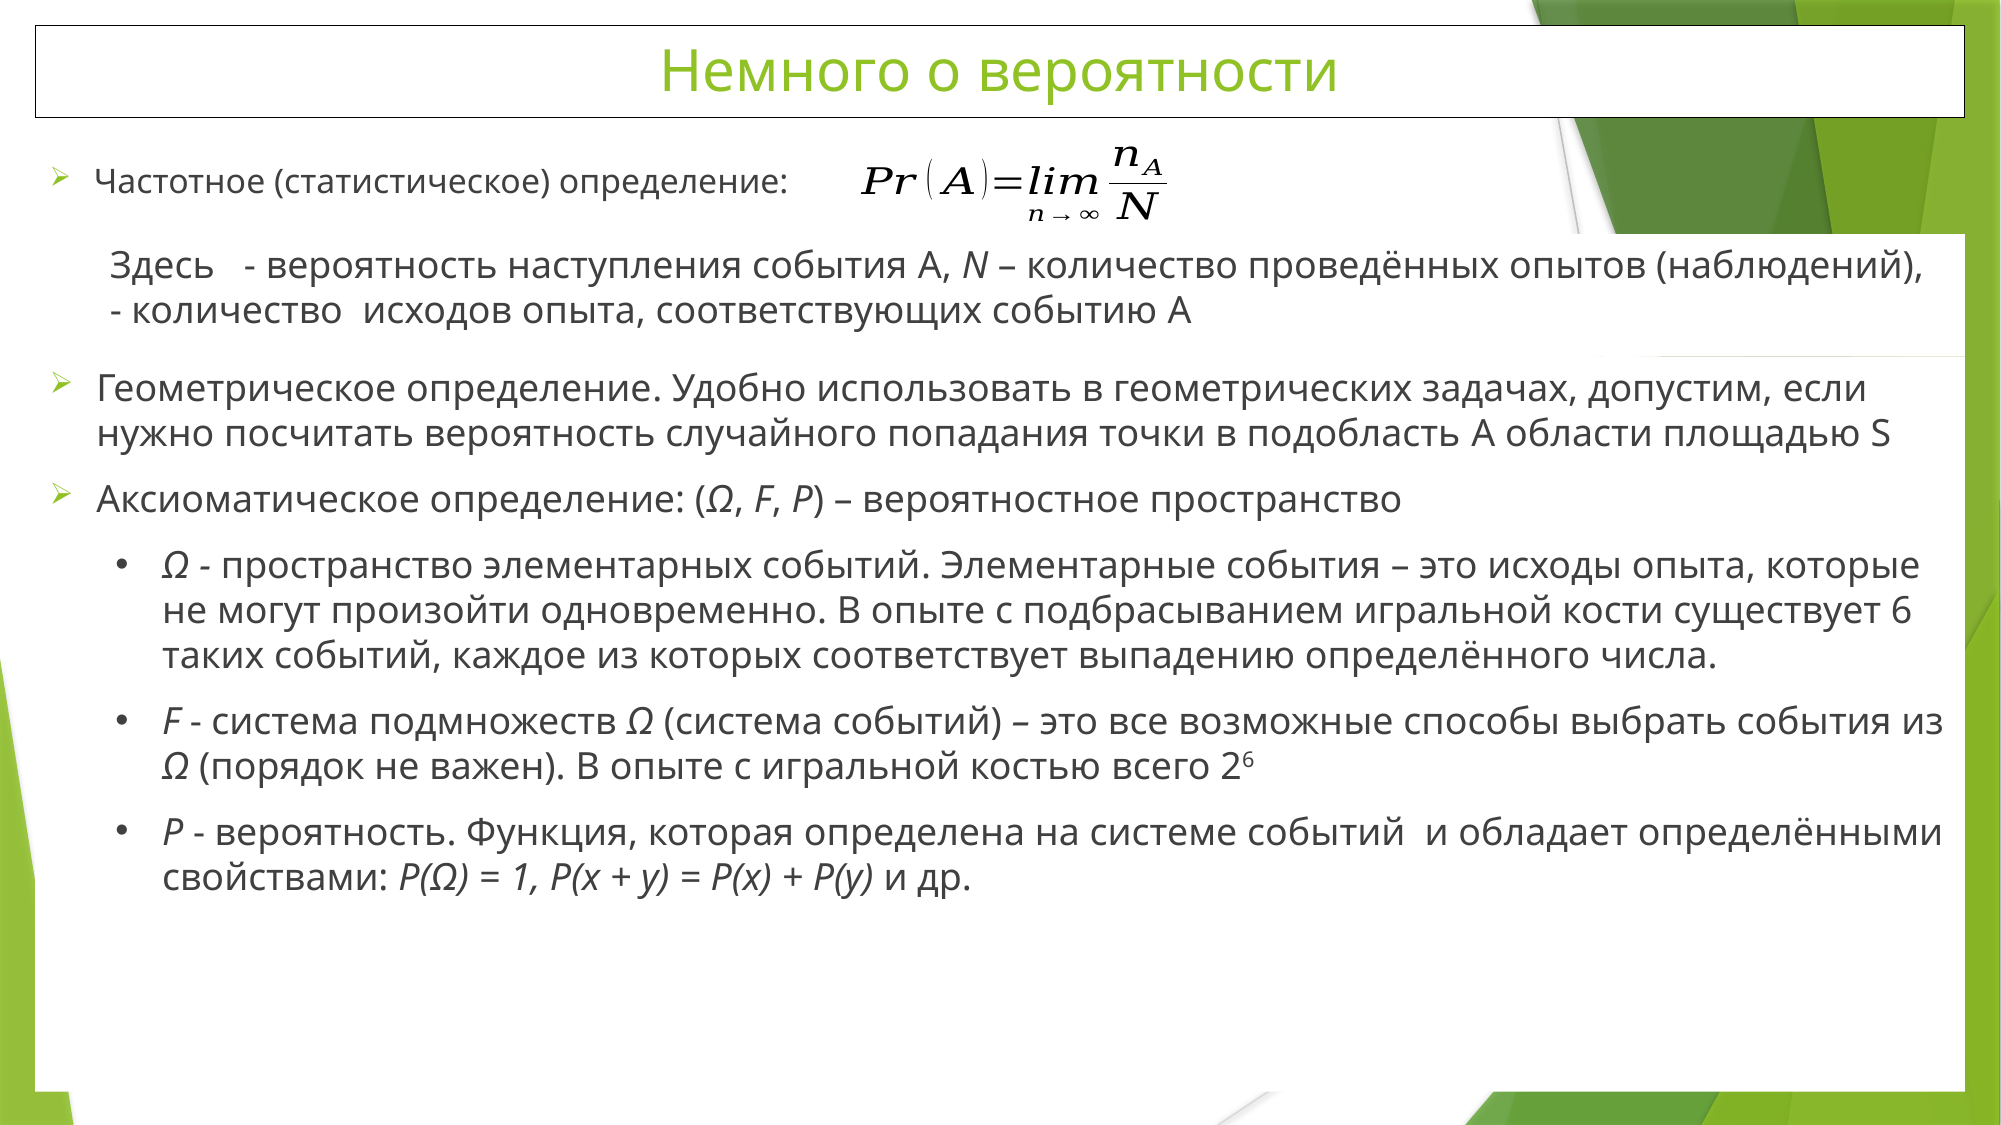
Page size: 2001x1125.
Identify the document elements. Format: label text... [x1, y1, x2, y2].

text_box Частотное (статистическое) определение: [34, 152, 858, 209]
text_box [858, 134, 1170, 227]
text_box Немного о вероятности [35, 25, 1965, 118]
text_box Геометрическое определение. Удобно использовать в геометрических задачах, допустим, если нужно посчитать вероятность случайного попадания точки в подобласть A области площадью S Аксиоматическое определение: (Ω, F, P) – вероятностное пространство Ω - пространство элементарных событий. Элементарные события – это исходы опыта, которые не могут произойти одновременно. В опыте с подбрасыванием игральной кости существует 6 таких событий, каждое из которых соответствует выпадению определённого числа. F - cистема подмножеств Ω (система событий) – это все возможные способы выбрать события из Ω (порядок не важен). В опыте с игральной костью всего 26 P - вероятность. Функция, которая определена на системе событий и обладает определёнными свойствами: P(Ω) = 1, P(x + y) = P(x) + P(y) и др. [35, 356, 1965, 1092]
text_box Здесь - вероятность наступления события A, N – количество проведённых опытов (наблюдений), - количество исходов опыта, соответствующих событию A [95, 234, 1965, 356]
